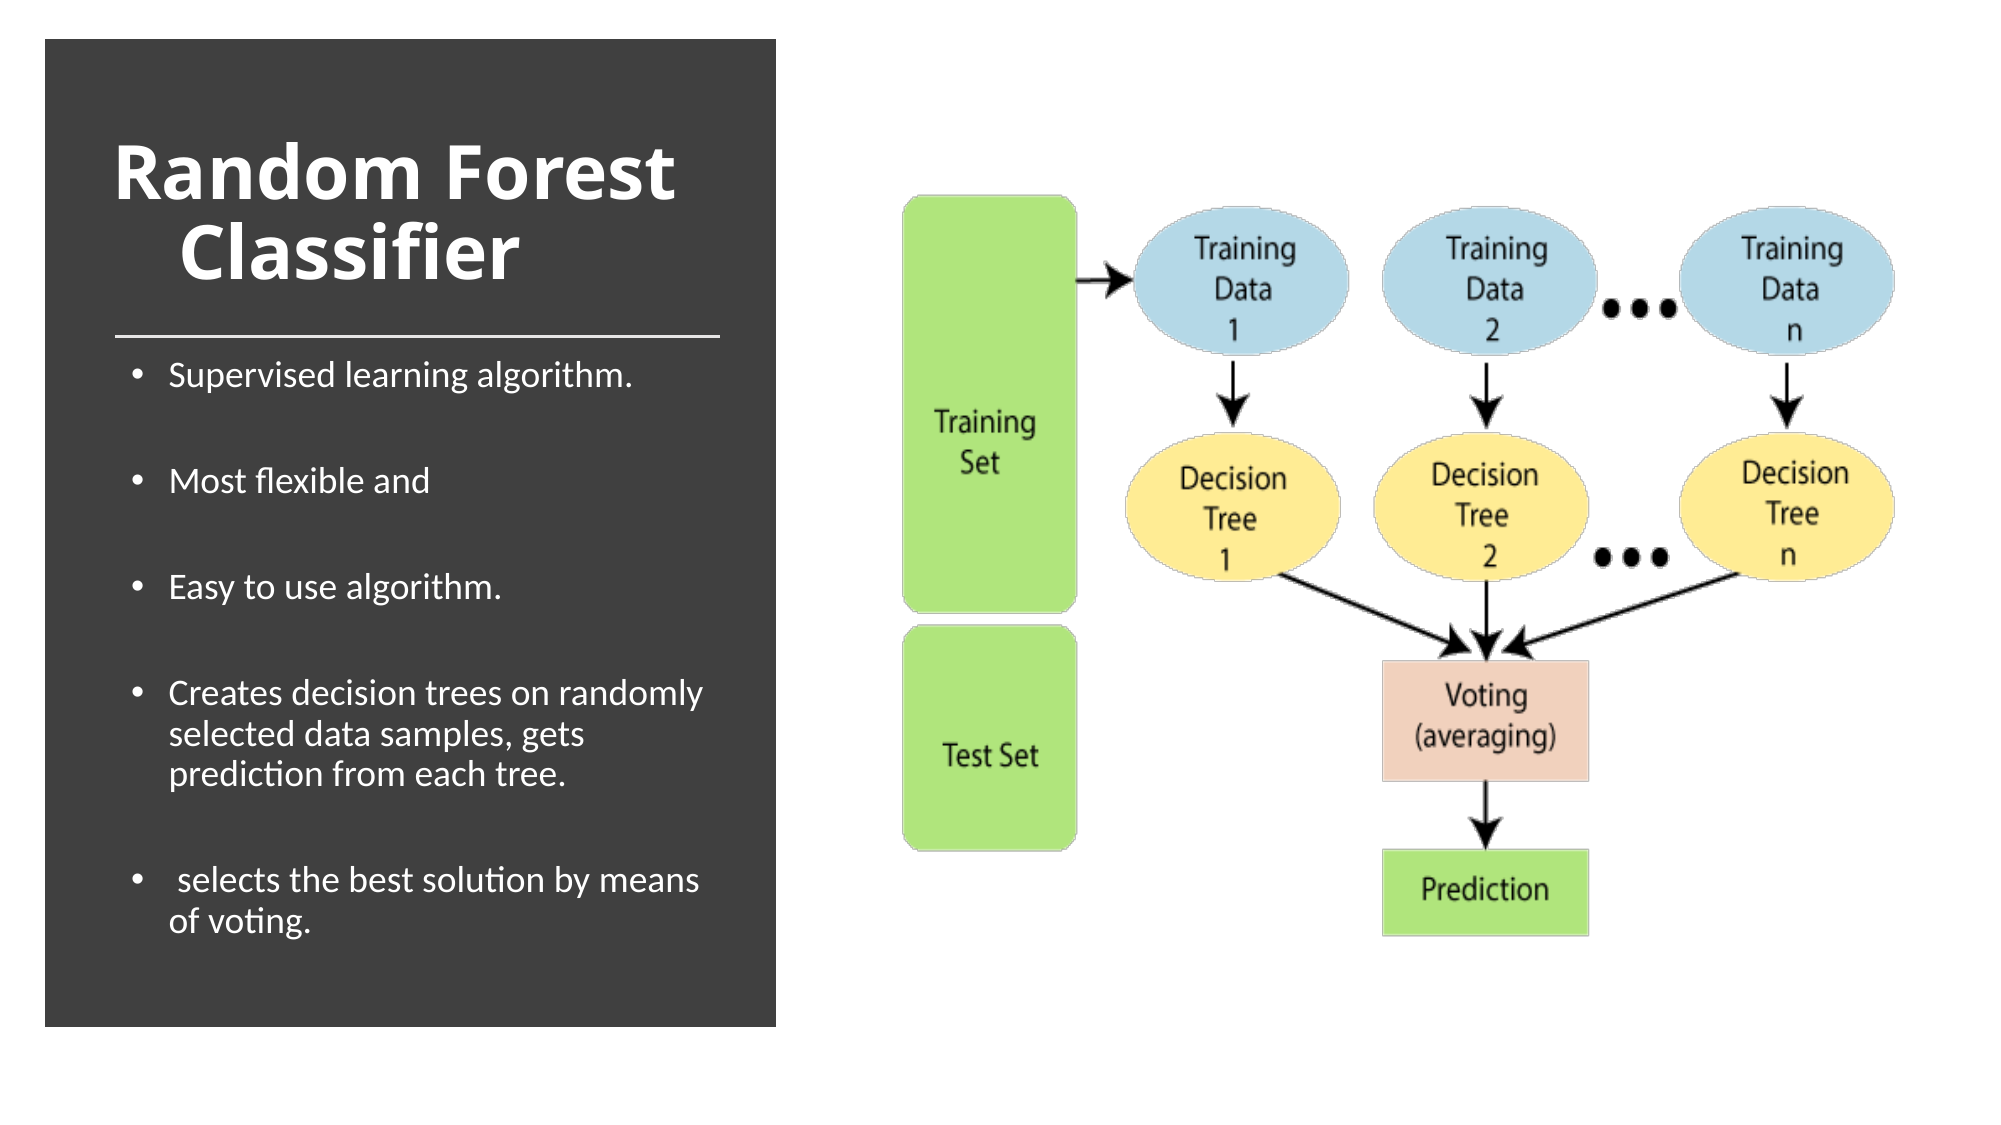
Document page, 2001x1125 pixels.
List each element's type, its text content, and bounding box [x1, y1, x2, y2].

text_box [54, 49, 767, 1018]
text_box Random Forest Classifier [97, 104, 725, 326]
picture [896, 188, 1903, 942]
text_box Supervised learning algorithm. Most flexible and Easy to use algorithm. Creates decision trees on randomly selected data samples, gets prediction from each tree. selects the best solution by means of voting. [97, 348, 725, 967]
